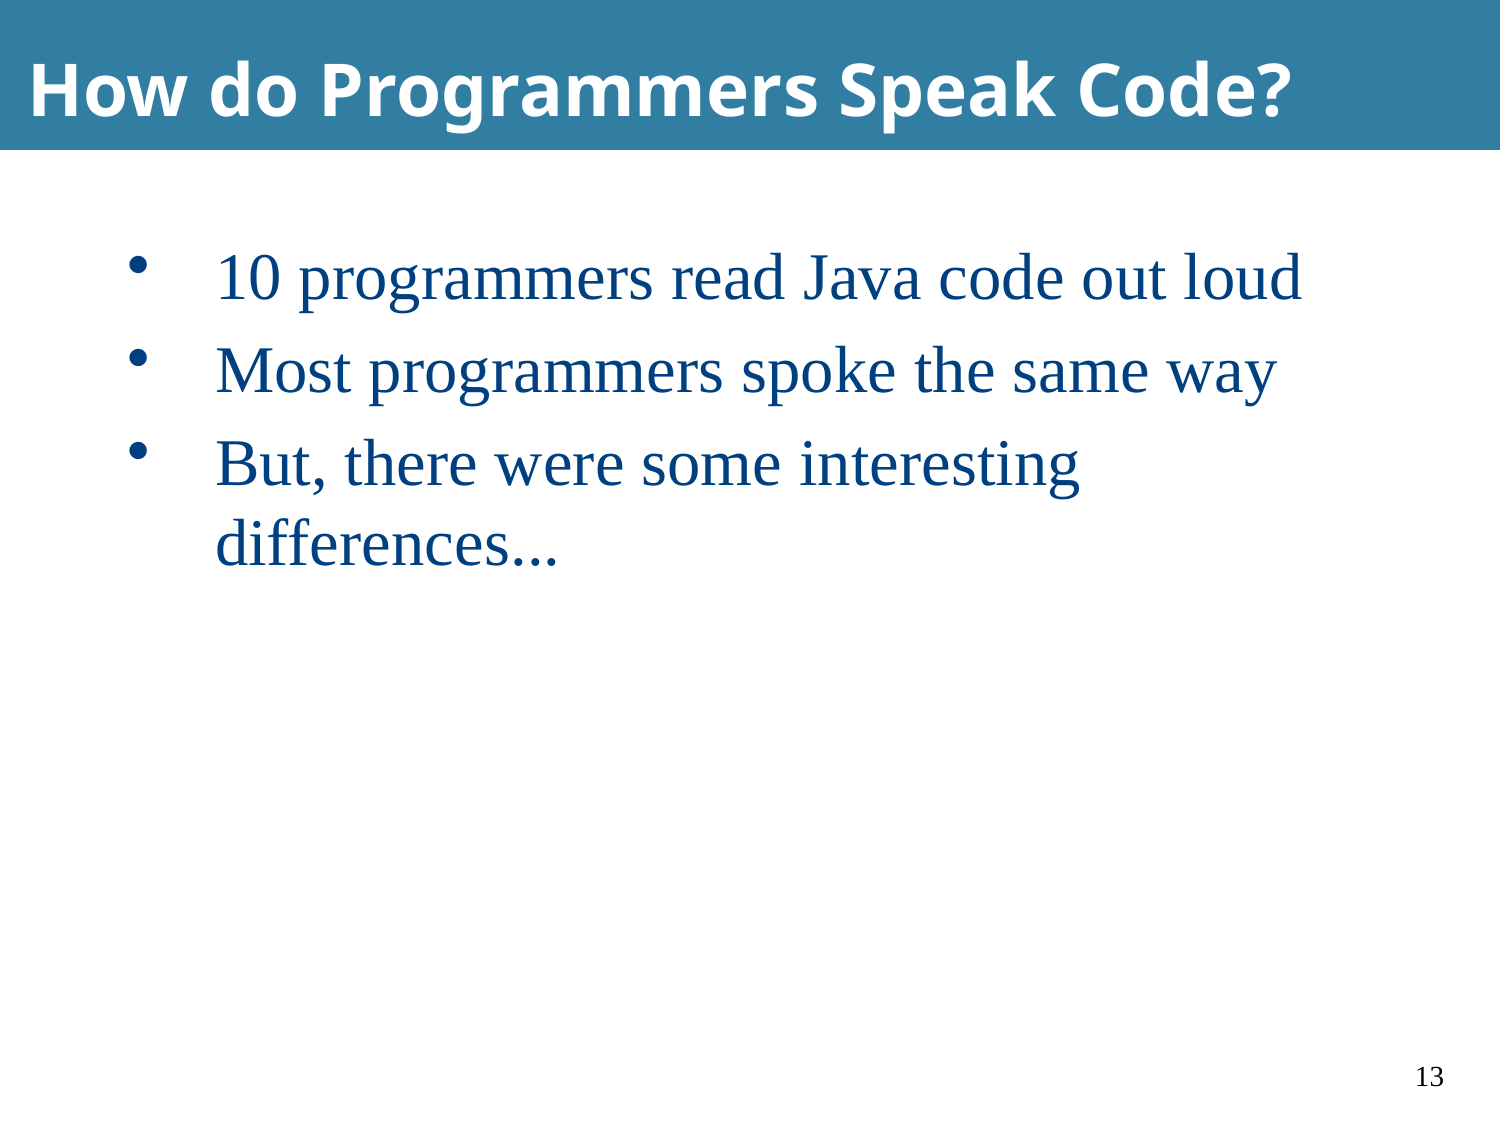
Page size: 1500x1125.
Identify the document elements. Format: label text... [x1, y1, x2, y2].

title How do Programmers Speak Code? [12, 12, 1500, 163]
list 10 programmers read Java code out loud Most programmers spoke the same way But, there were some interesting differences... [112, 224, 1388, 950]
